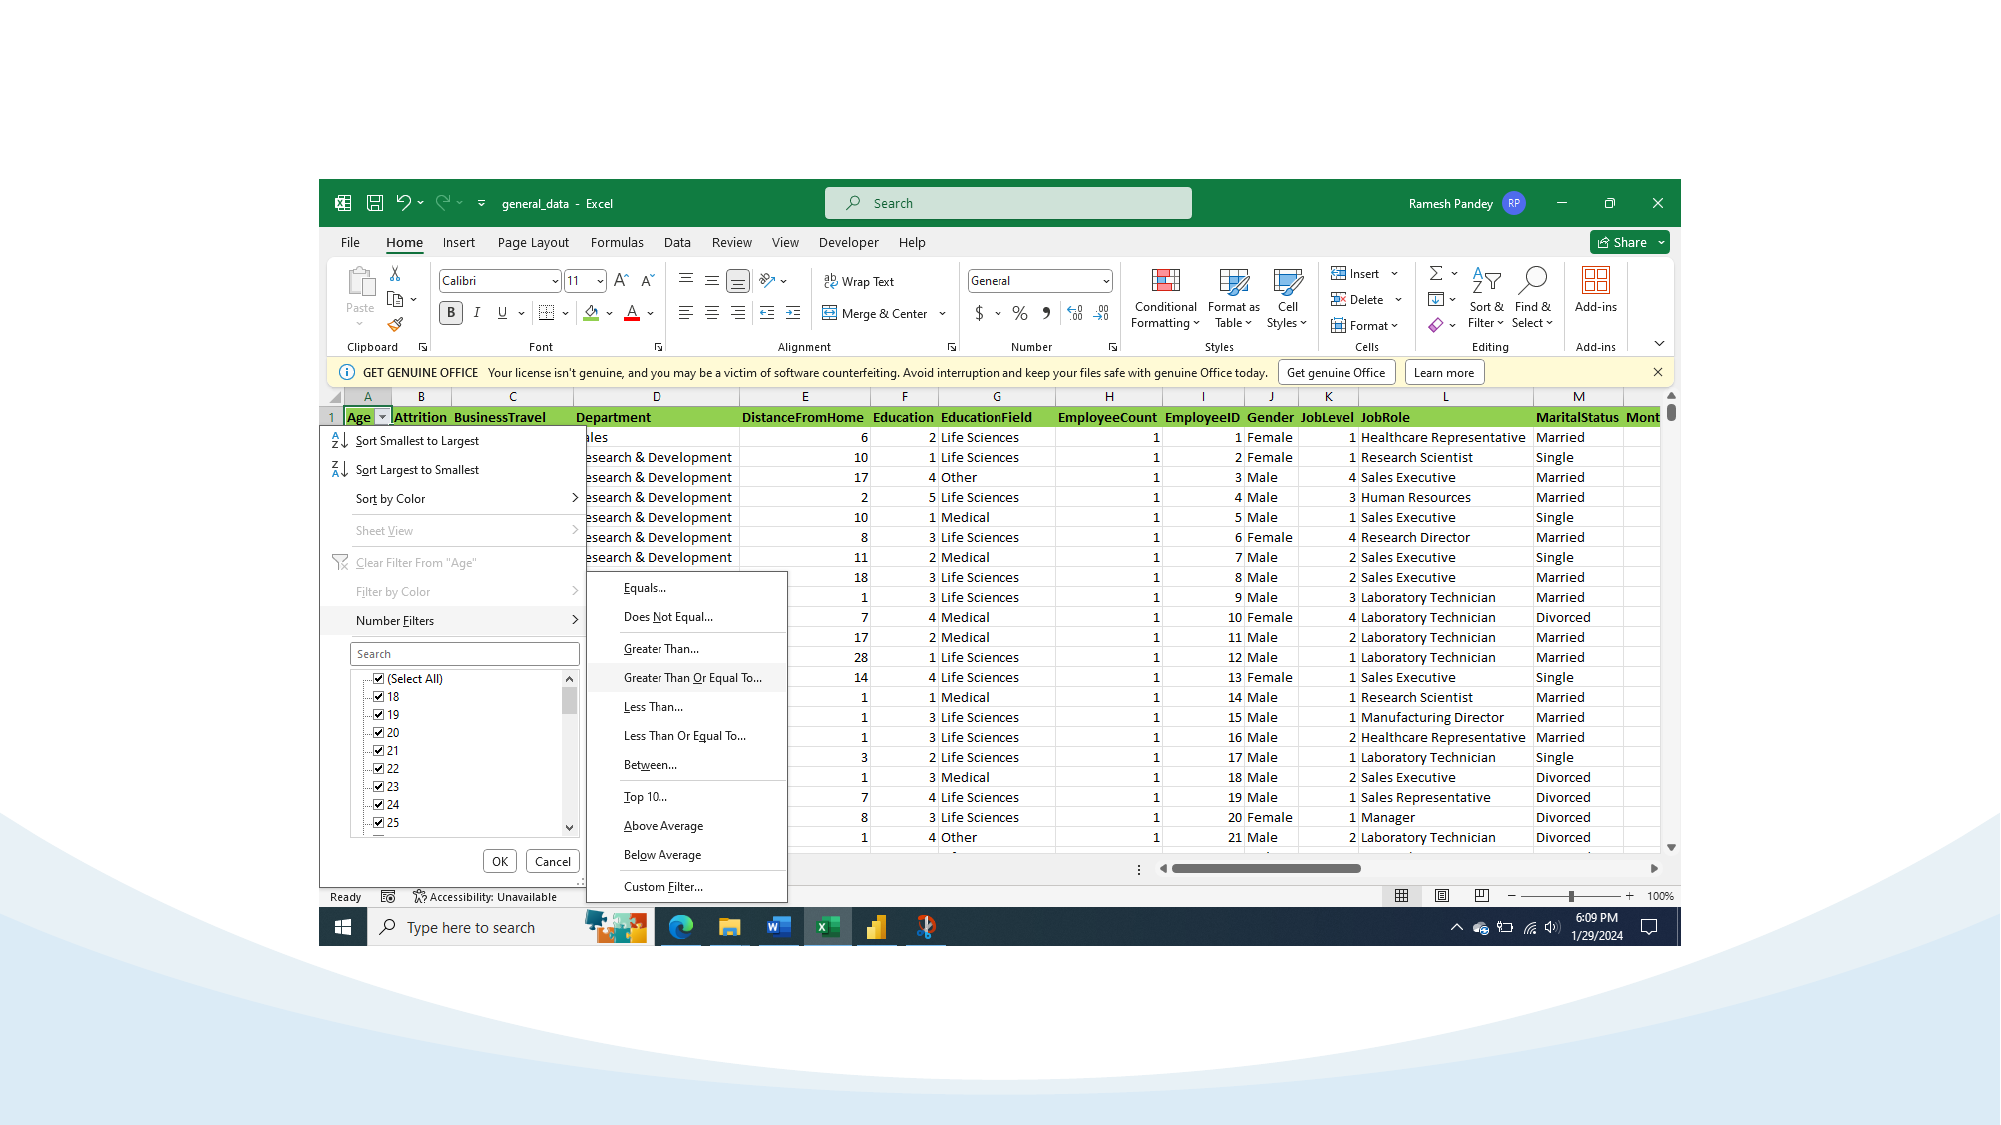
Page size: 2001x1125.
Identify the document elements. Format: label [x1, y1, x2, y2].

picture [319, 179, 1681, 946]
text_box [0, 812, 2000, 1125]
